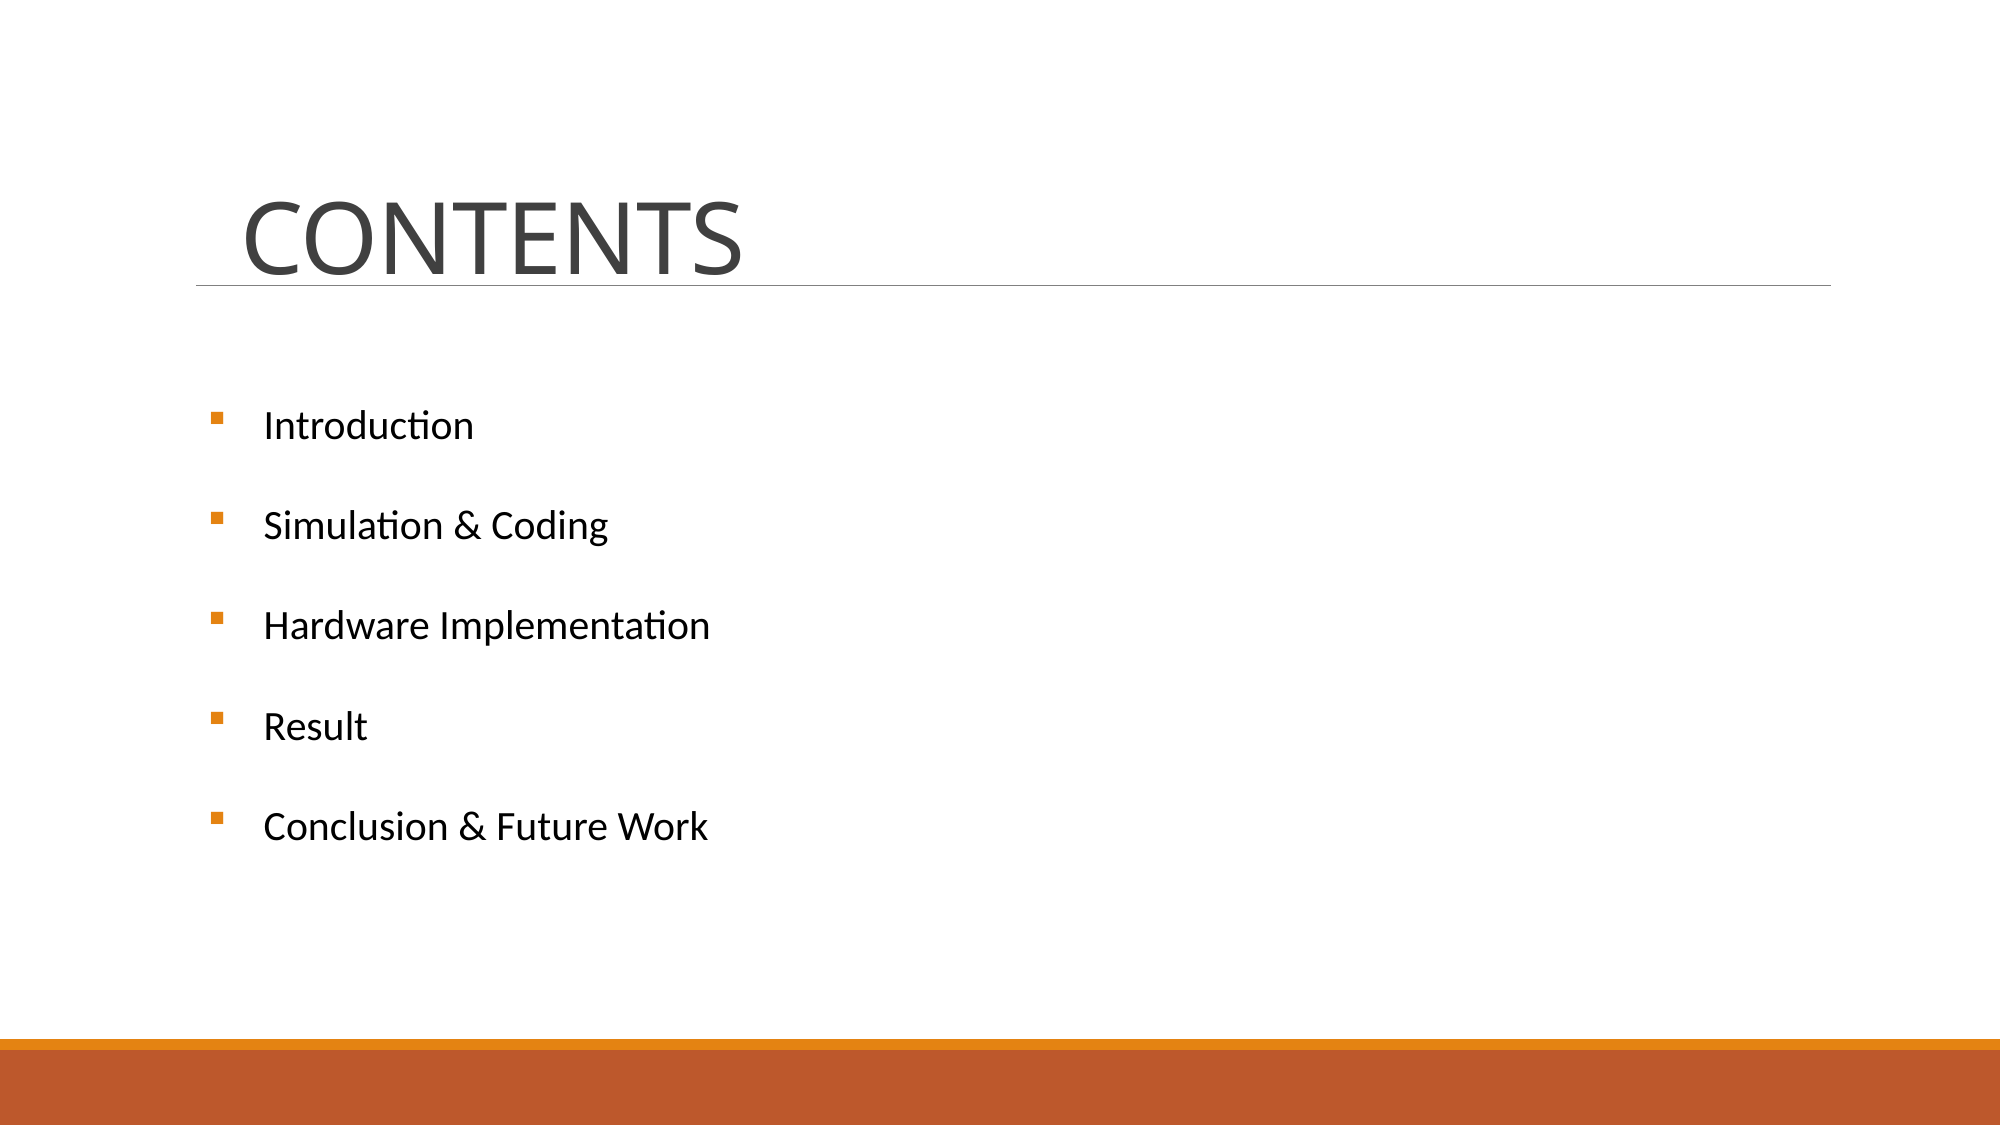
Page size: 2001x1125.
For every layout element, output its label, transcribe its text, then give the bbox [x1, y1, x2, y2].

text_box Introduction Simulation & Coding Hardware Implementation Result Conclusion & Future Work [192, 340, 1866, 856]
title CONTENTS [0, 65, 1650, 303]
